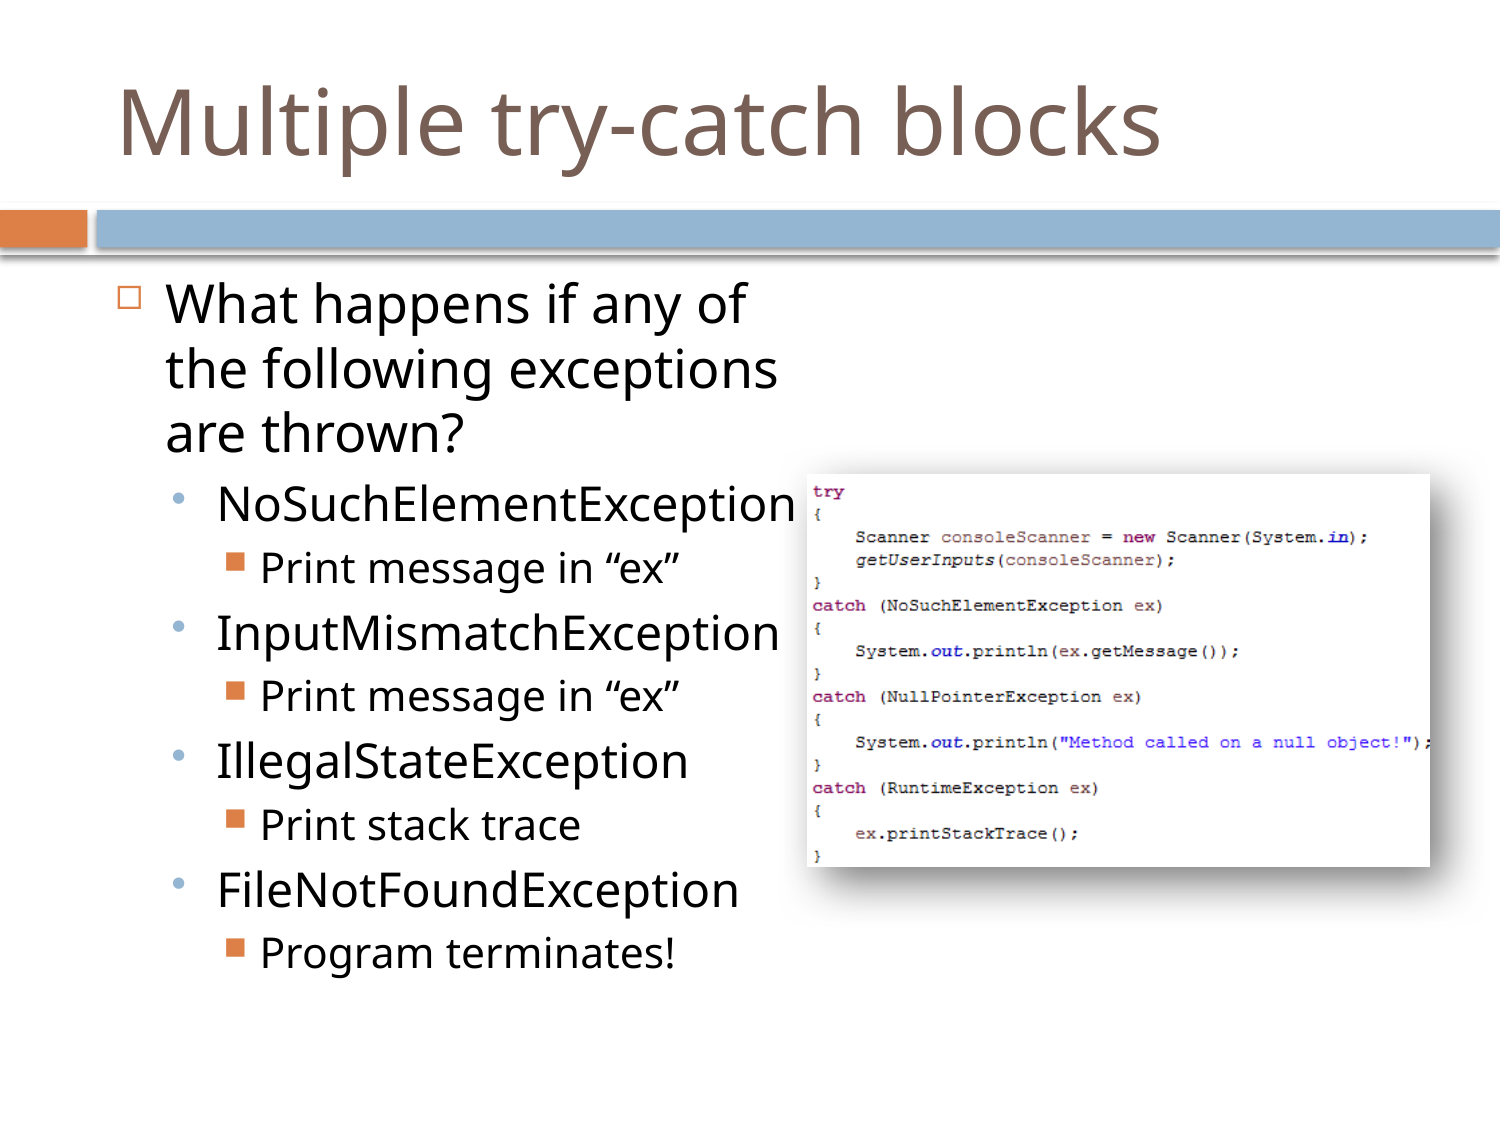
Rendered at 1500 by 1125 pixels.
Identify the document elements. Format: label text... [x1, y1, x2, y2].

list What happens if any of the following exceptions are thrown? NoSuchElementException Print message in “ex” InputMismatchException Print message in “ex” IllegalStateException Print stack trace FileNotFoundException Program terminates! [100, 262, 825, 1000]
title Multiple try-catch blocks [100, 37, 1438, 200]
picture [807, 474, 1430, 867]
